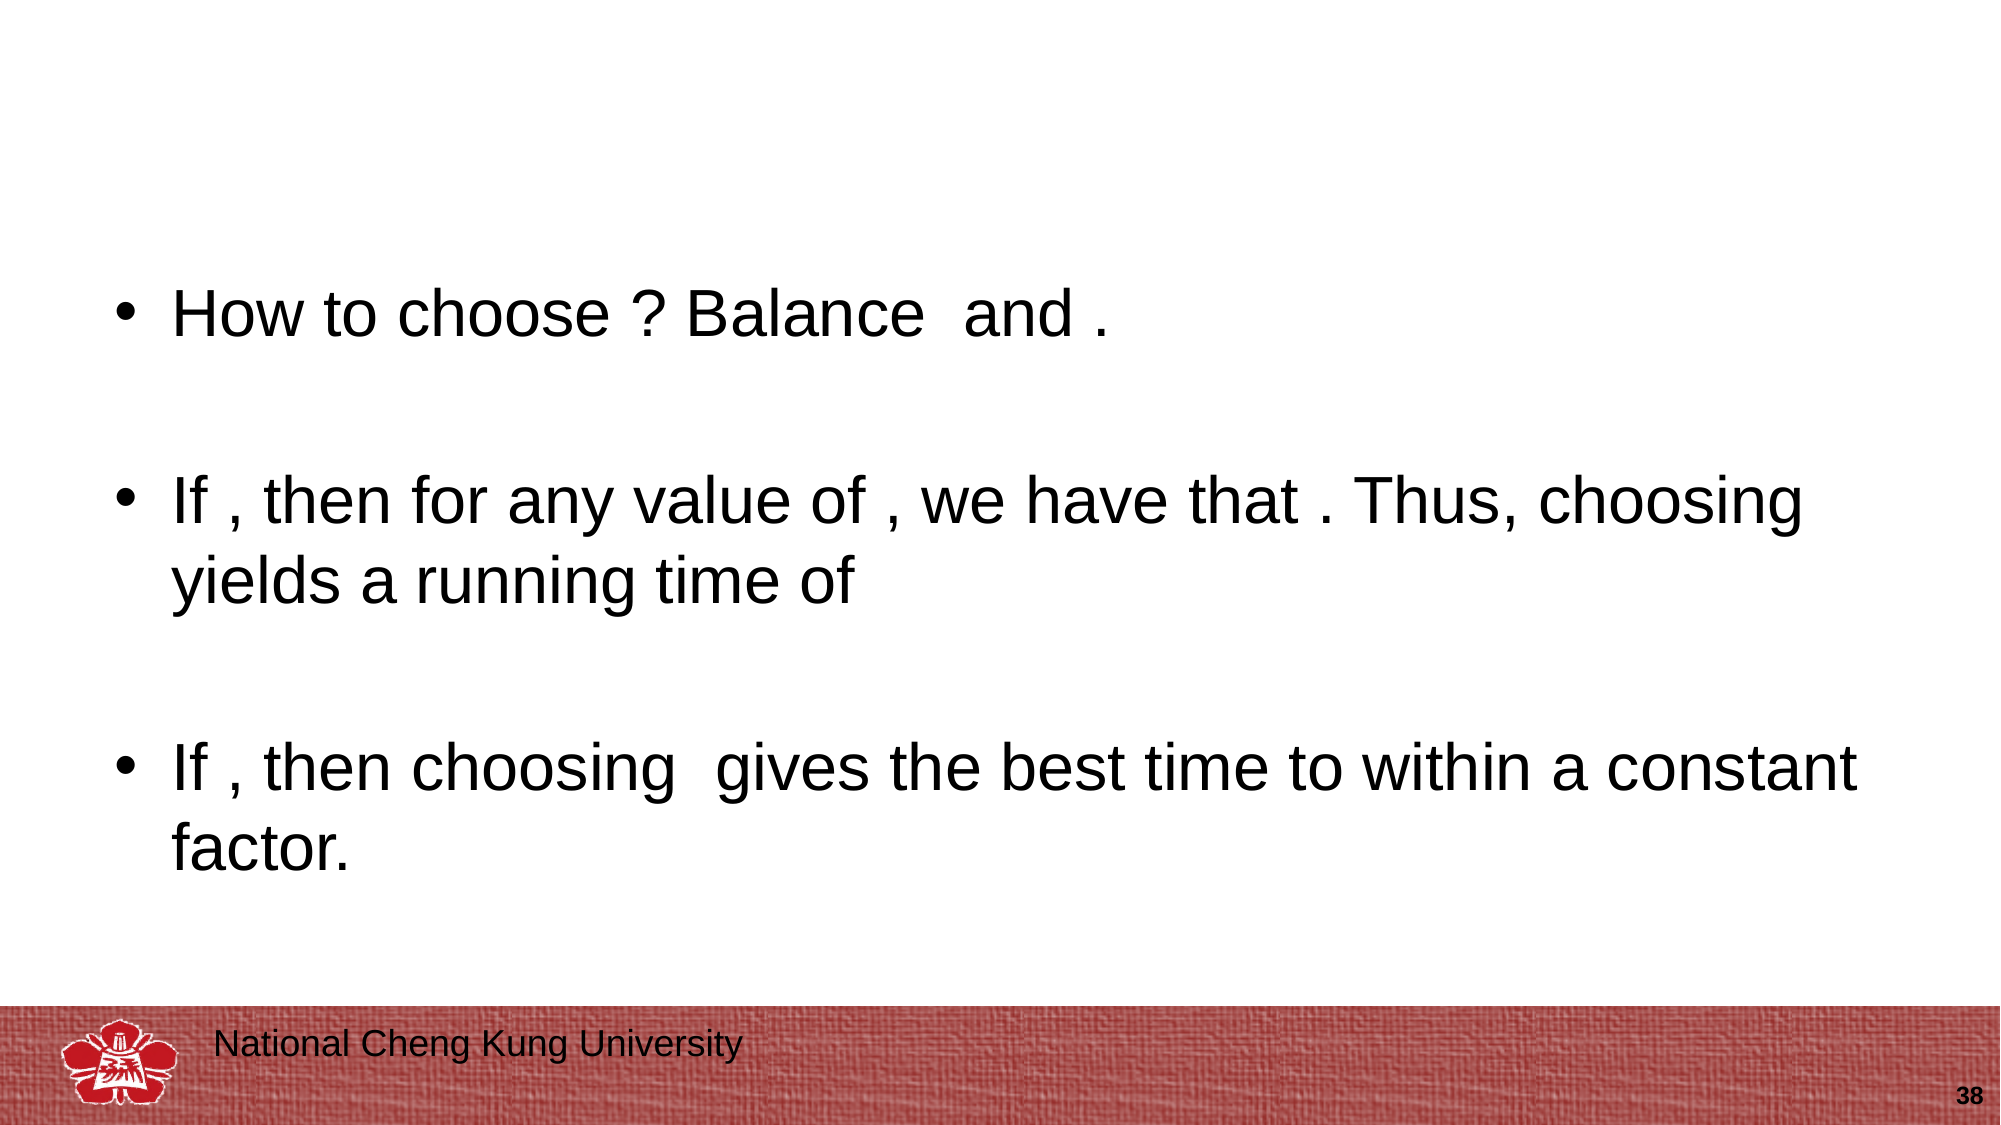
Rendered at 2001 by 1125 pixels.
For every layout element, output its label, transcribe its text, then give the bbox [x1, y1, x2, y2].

slide_number 38 [1873, 1064, 2000, 1125]
picture [39, 1006, 197, 1125]
